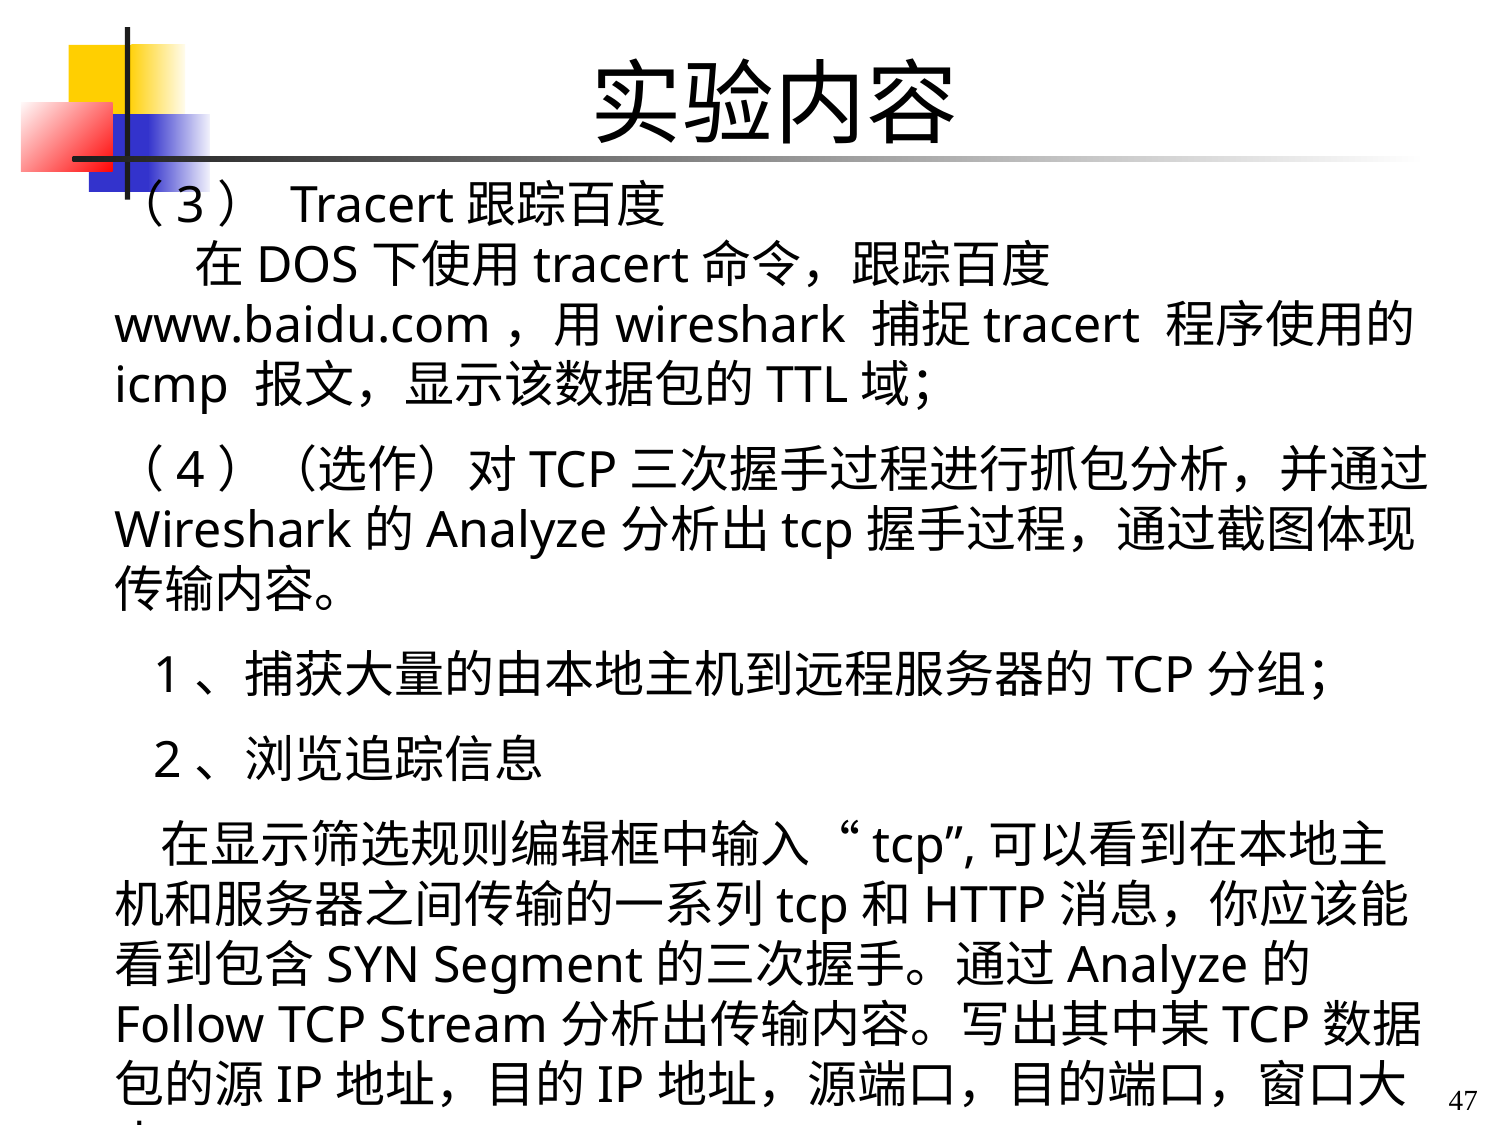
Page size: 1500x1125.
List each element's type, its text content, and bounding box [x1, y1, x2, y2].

text_box （3） Tracert跟踪百度 在DOS下使用tracert命令，跟踪百度www.baidu.com，用wireshark 捕捉tracert 程序使用的icmp 报文，显示该数据包的TTL域； （4）（选作）对TCP三次握手过程进行抓包分析，并通过Wireshark的Analyze分析出tcp握手过程，通过截图体现传输内容。 1、捕获大量的由本地主机到远程服务器的TCP分组； 2、浏览追踪信息 在显示筛选规则编辑框中输入“tcp”,可以看到在本地主机和服务器之间传输的一系列tcp和HTTP消息，你应该能看到包含SYN Segment的三次握手。通过Analyze的Follow TCP Stream分析出传输内容。写出其中某TCP数据包的源IP地址，目的IP地址，源端口，目的端口，窗口大小。 [99, 165, 1450, 1125]
title 实验内容 [162, 50, 1387, 163]
